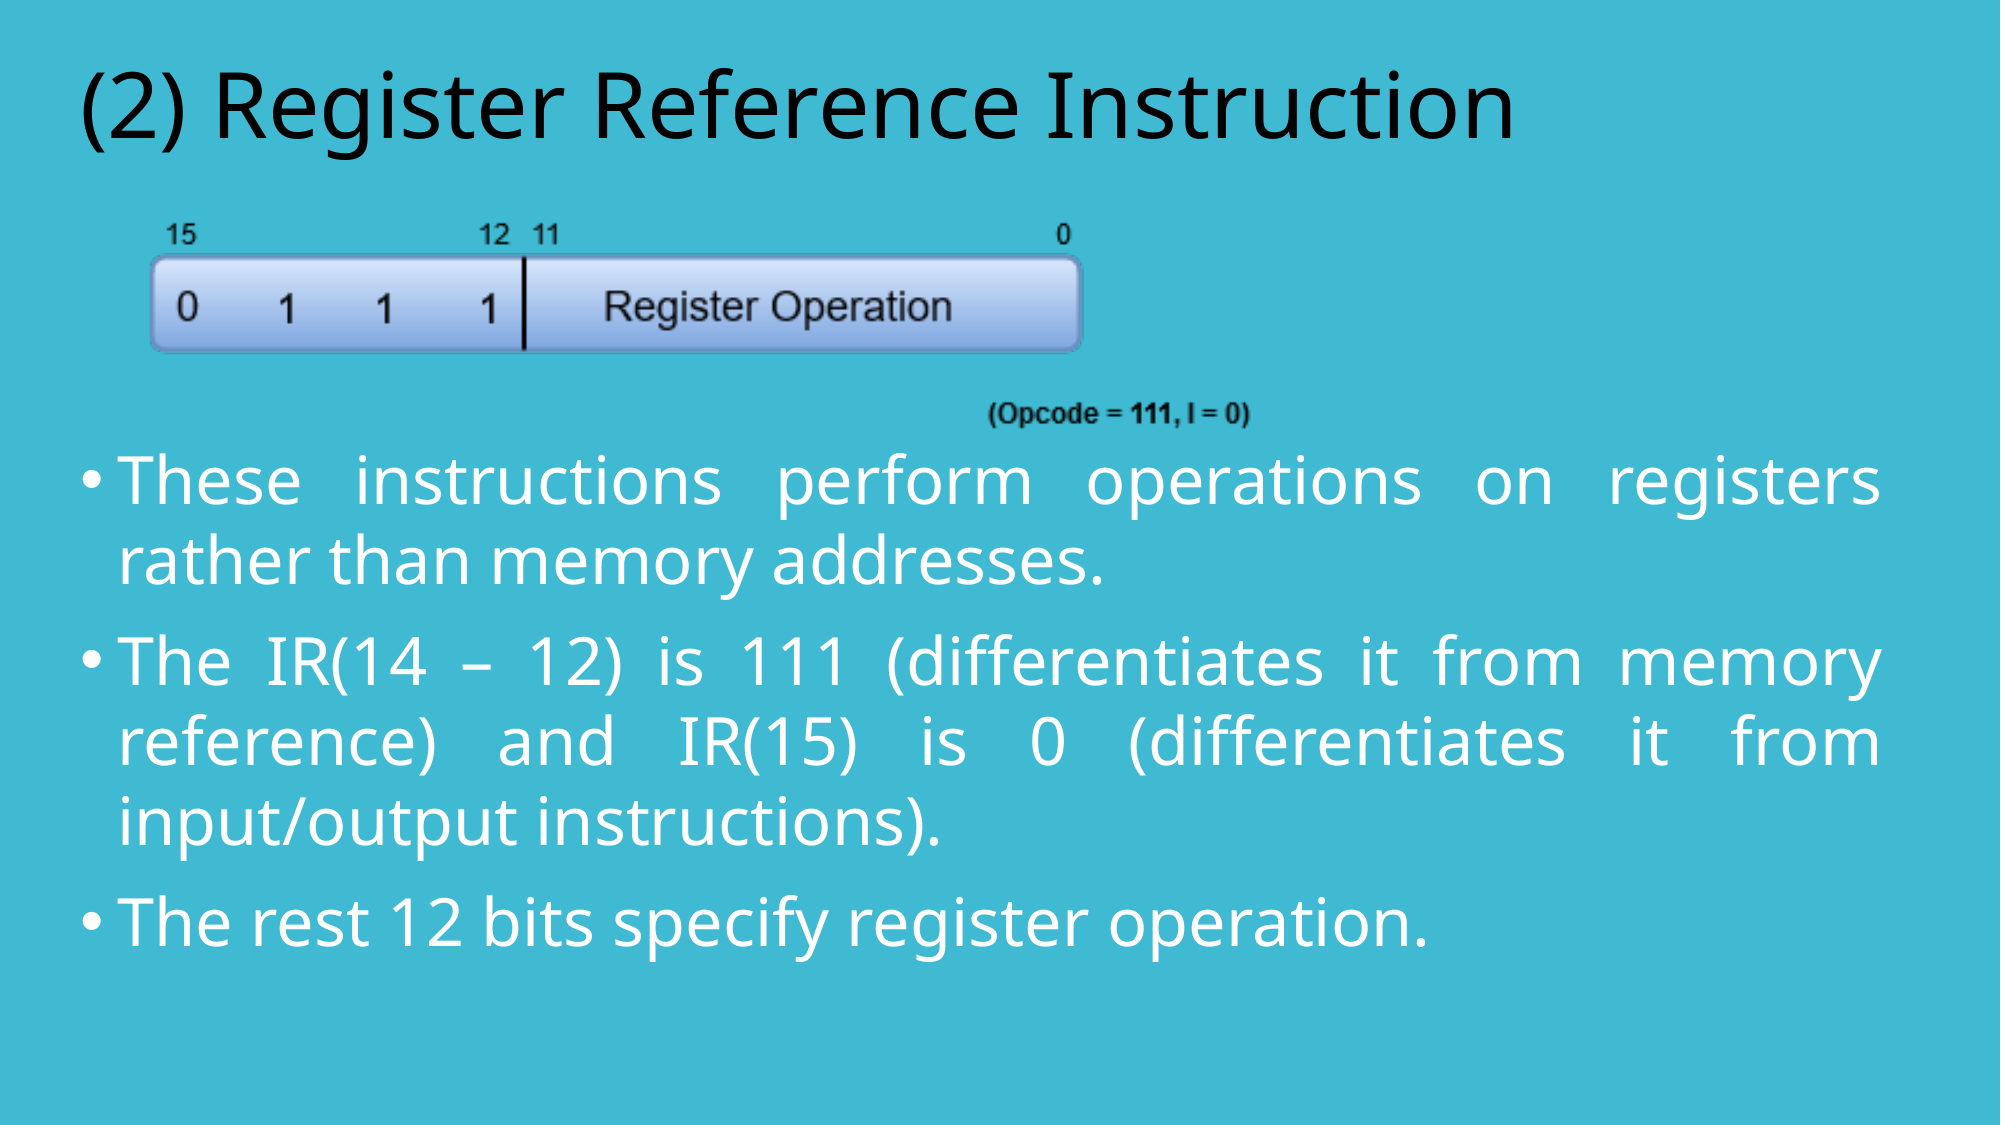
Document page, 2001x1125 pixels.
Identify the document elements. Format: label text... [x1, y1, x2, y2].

list These instructions perform operations on registers rather than memory addresses. The IR(14 – 12) is 111 (differentiates it from memory reference) and IR(15) is 0 (differentiates it from input/output instructions). The rest 12 bits specify register operation. [64, 188, 1900, 1101]
picture [149, 217, 1288, 445]
title (2) Register Reference Instruction [64, 0, 1790, 188]
